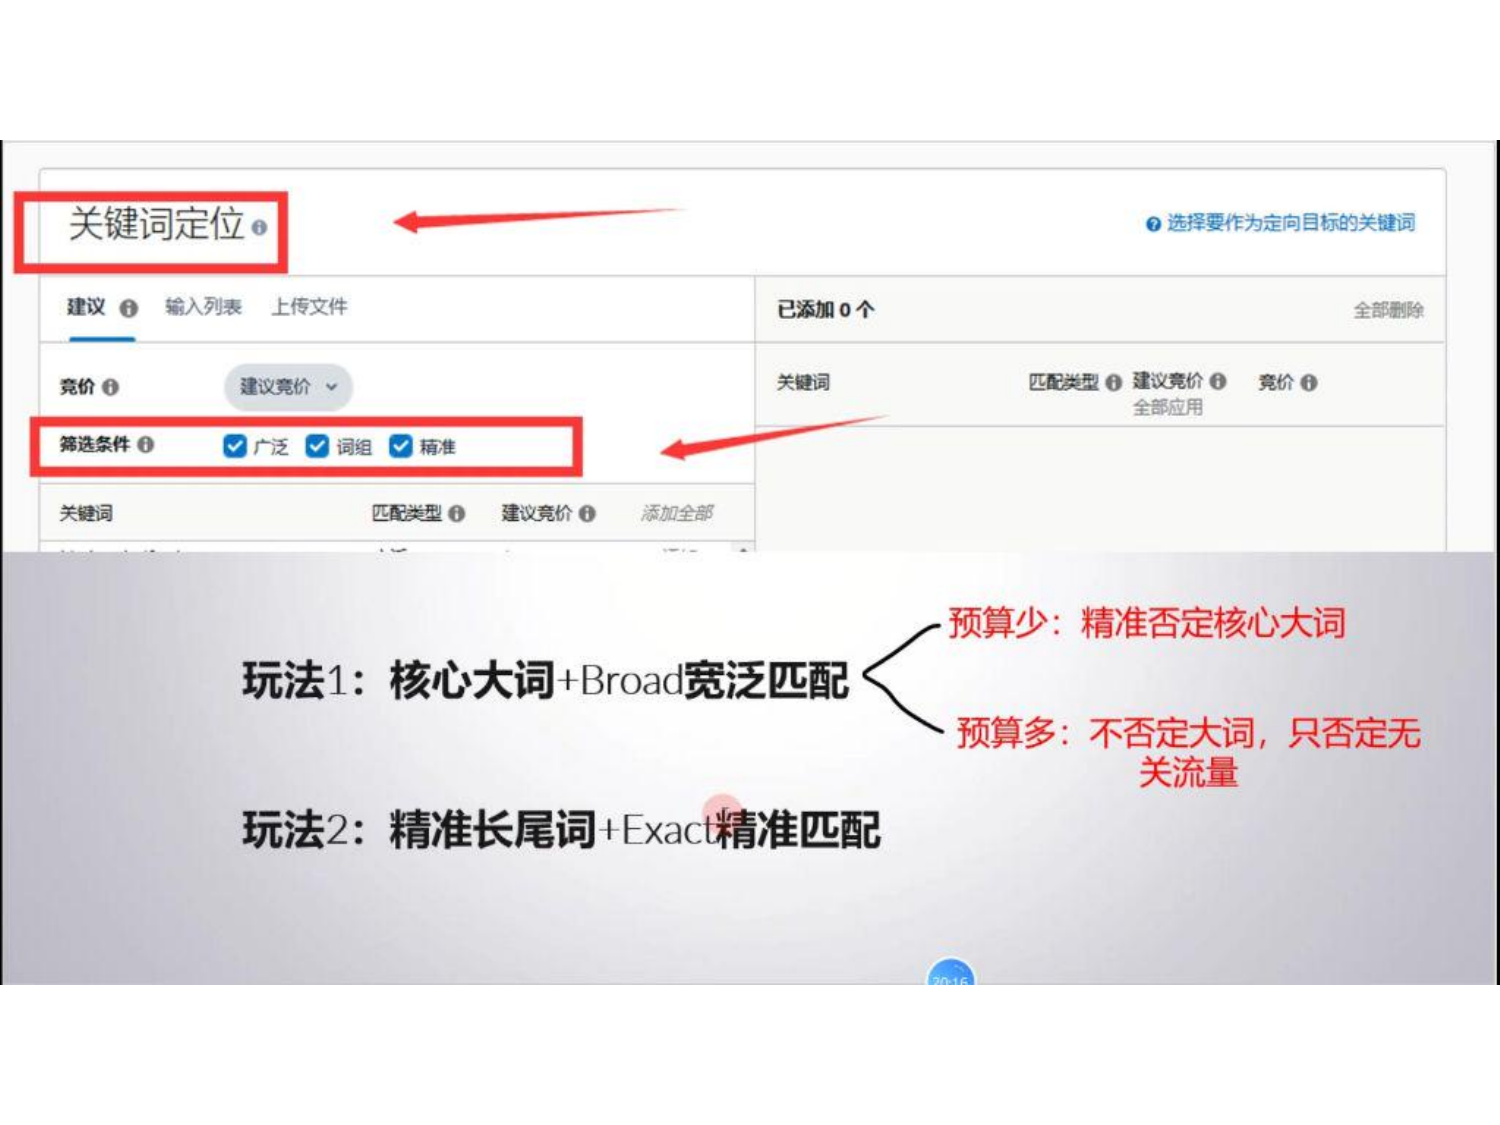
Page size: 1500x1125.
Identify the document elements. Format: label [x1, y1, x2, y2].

picture [0, 140, 1500, 985]
